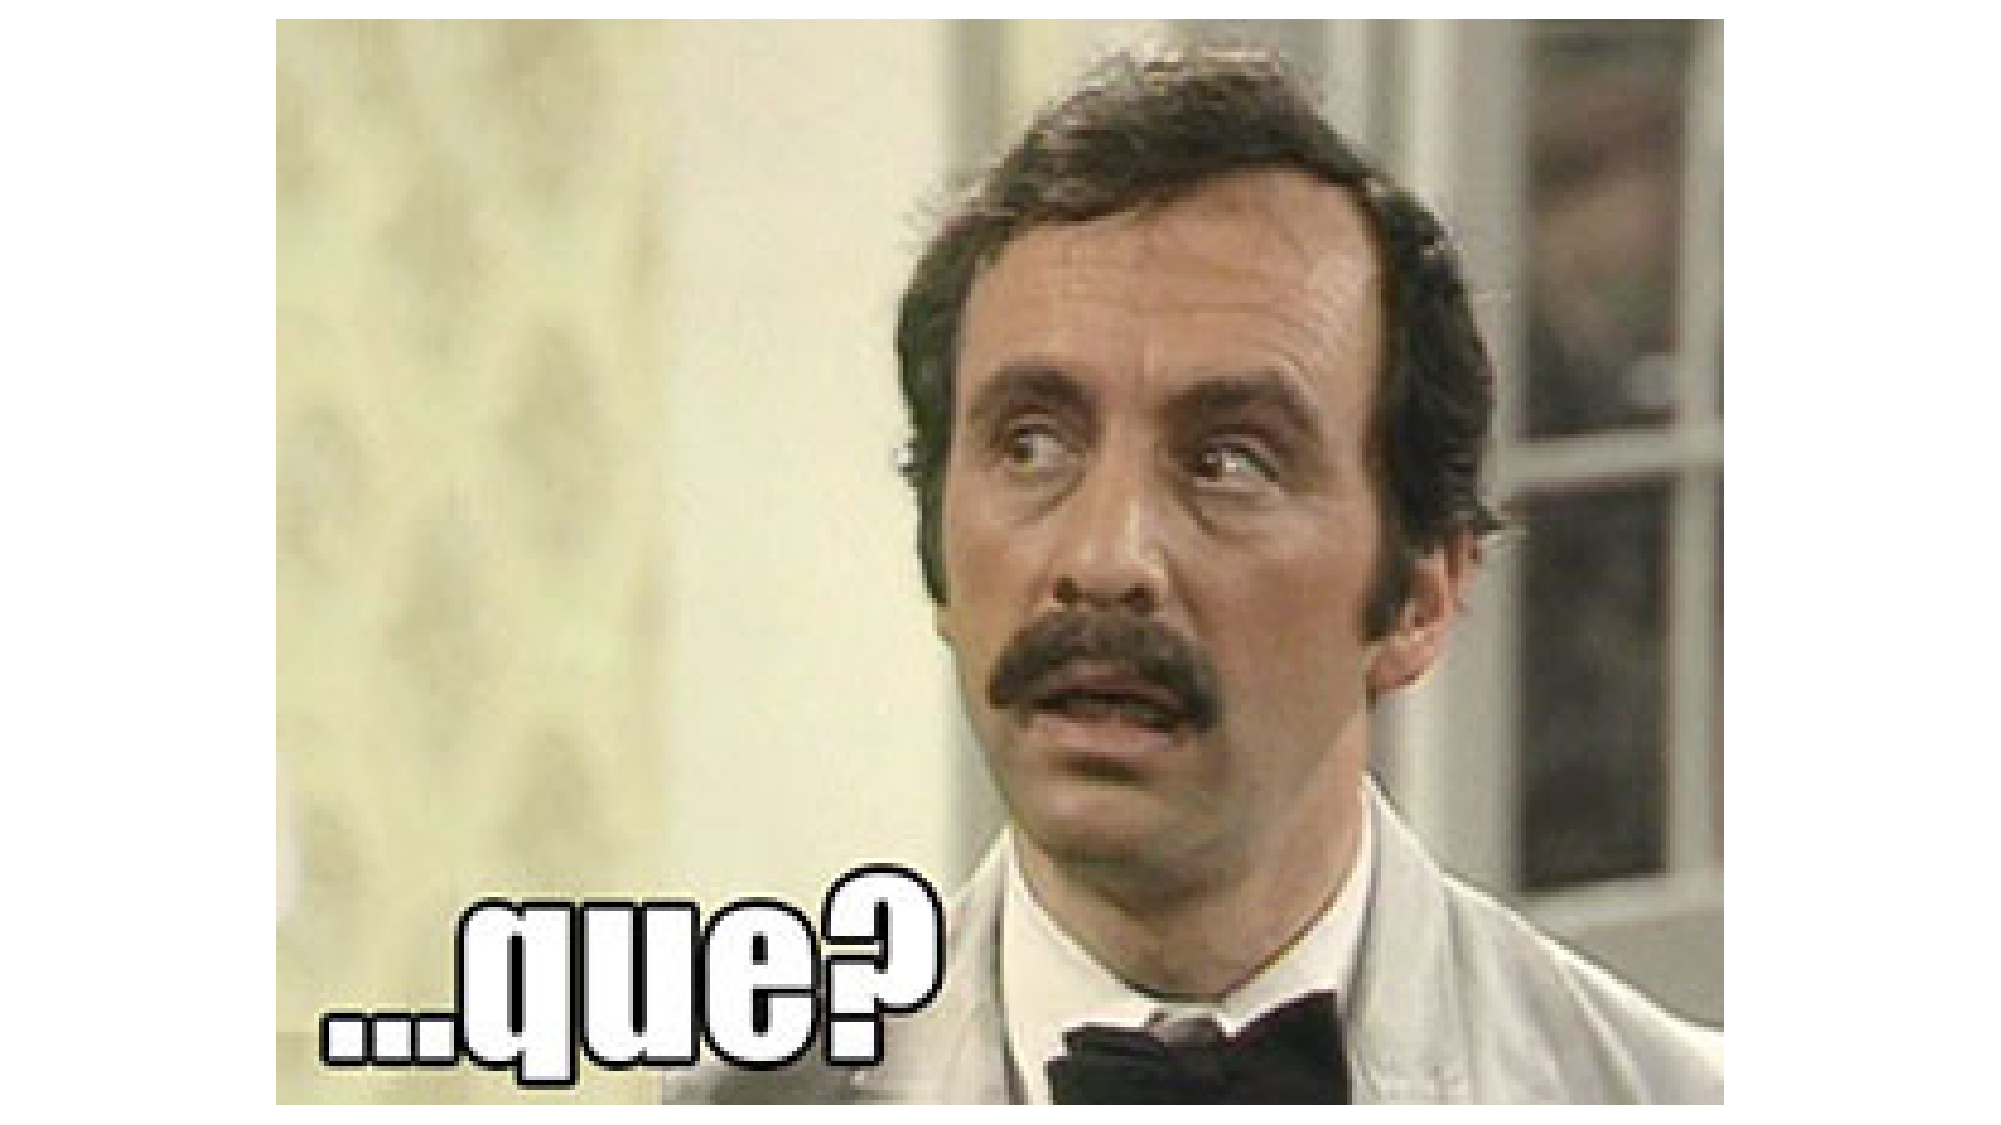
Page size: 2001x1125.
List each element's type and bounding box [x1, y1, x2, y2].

picture [276, 19, 1724, 1105]
